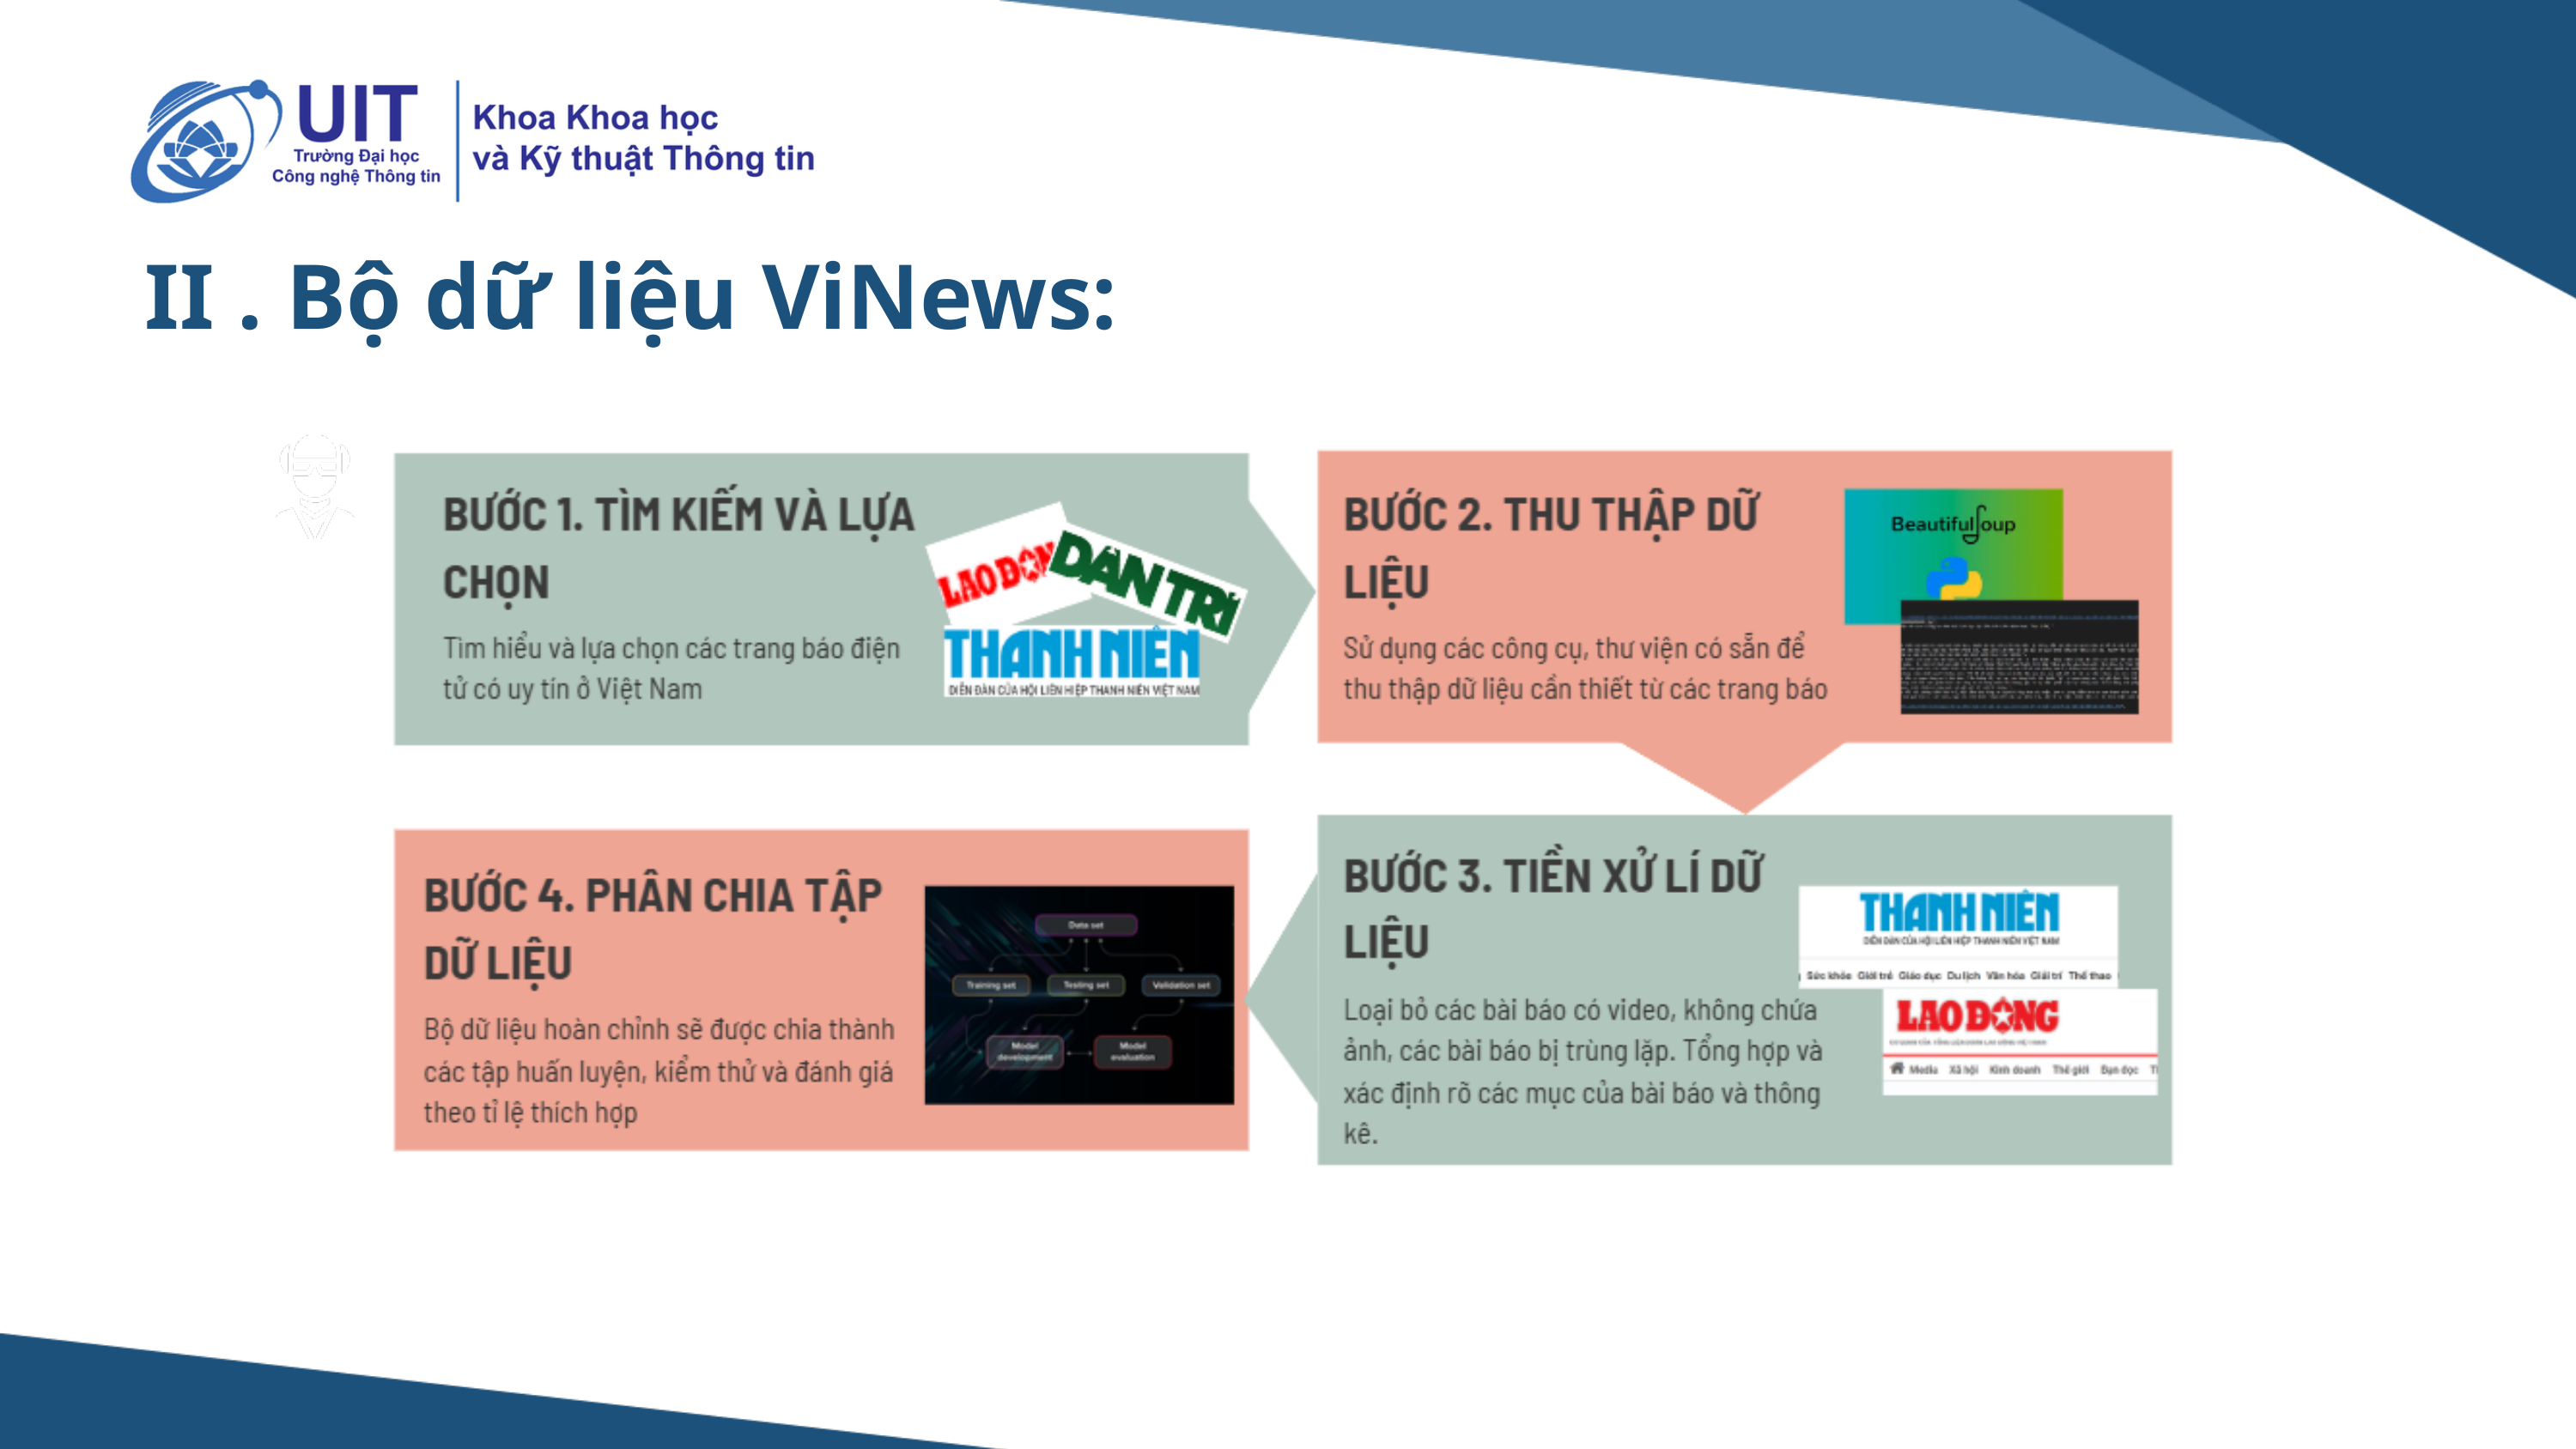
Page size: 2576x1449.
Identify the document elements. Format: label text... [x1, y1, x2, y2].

text_box [379, 434, 2197, 1183]
text_box [275, 434, 355, 539]
text_box [1491, 0, 2576, 577]
text_box II . Bộ dữ liệu ViNews: [144, 239, 1850, 348]
text_box [0, 1258, 1787, 1449]
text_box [78, 75, 859, 208]
text_box [999, 0, 1491, 211]
